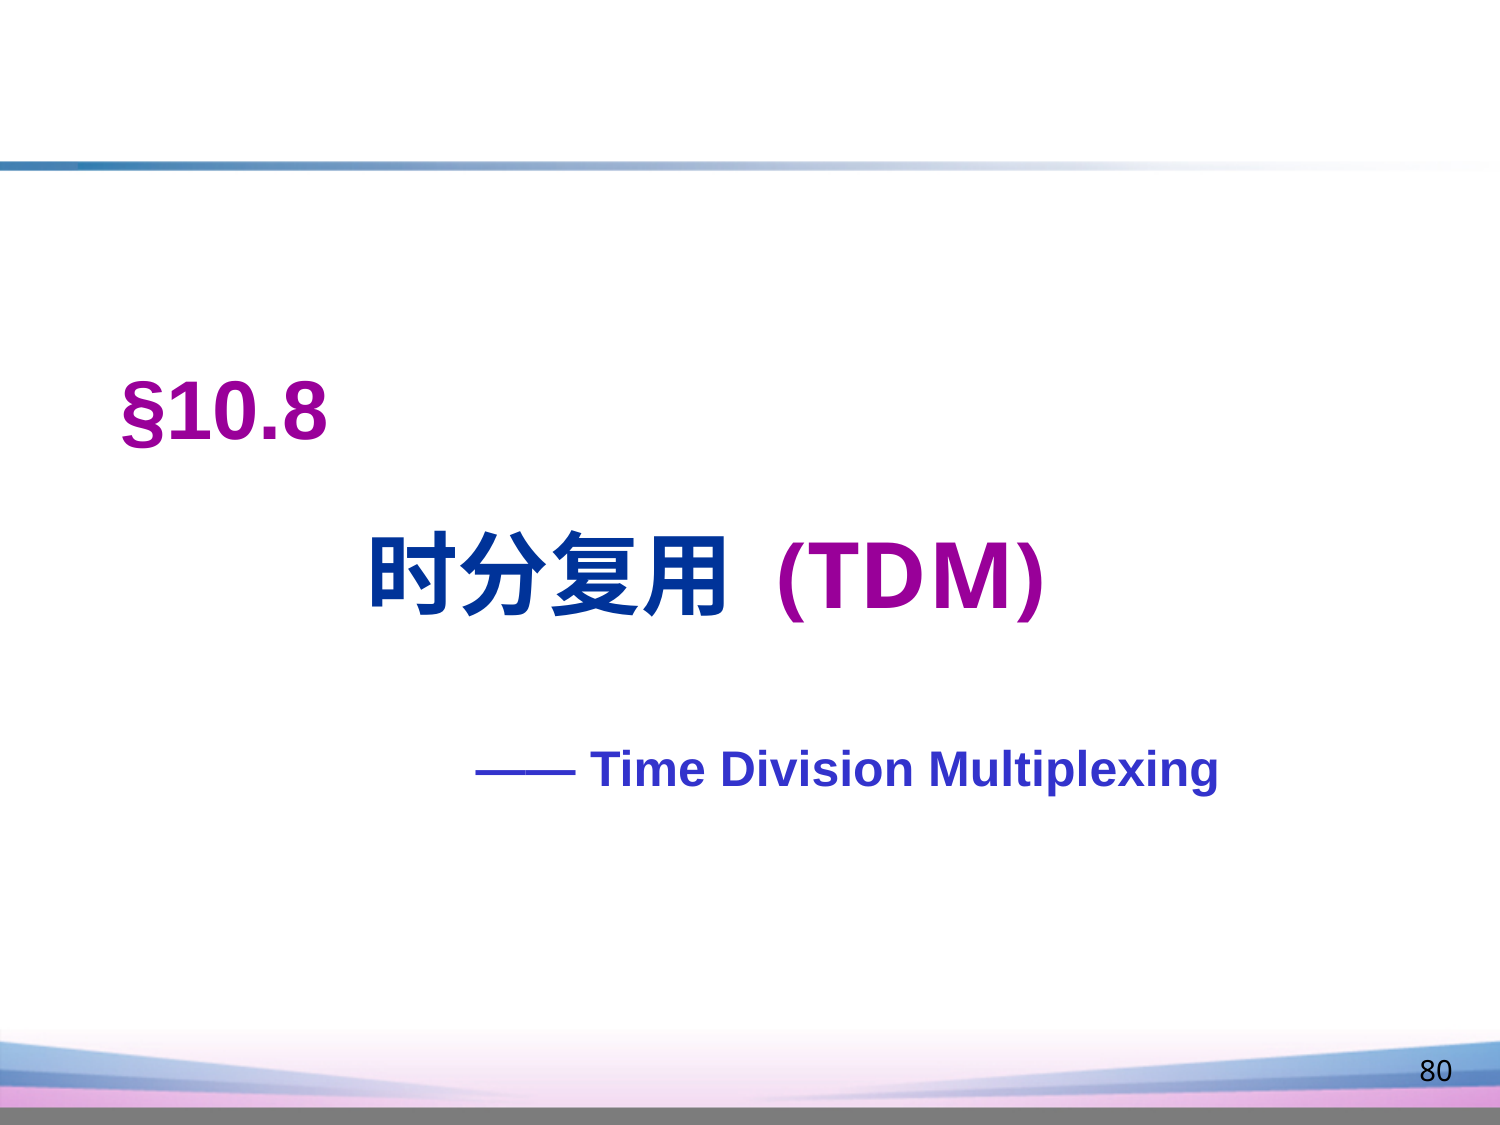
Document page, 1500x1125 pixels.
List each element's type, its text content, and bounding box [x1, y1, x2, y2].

picture [0, 0, 1500, 1125]
text_box §10.8 [105, 340, 431, 464]
slide_number 80 [1154, 1023, 1468, 1100]
text_box 时分复用 (TDM) [351, 511, 1266, 635]
text_box —— Time Division Multiplexing [419, 680, 1365, 804]
